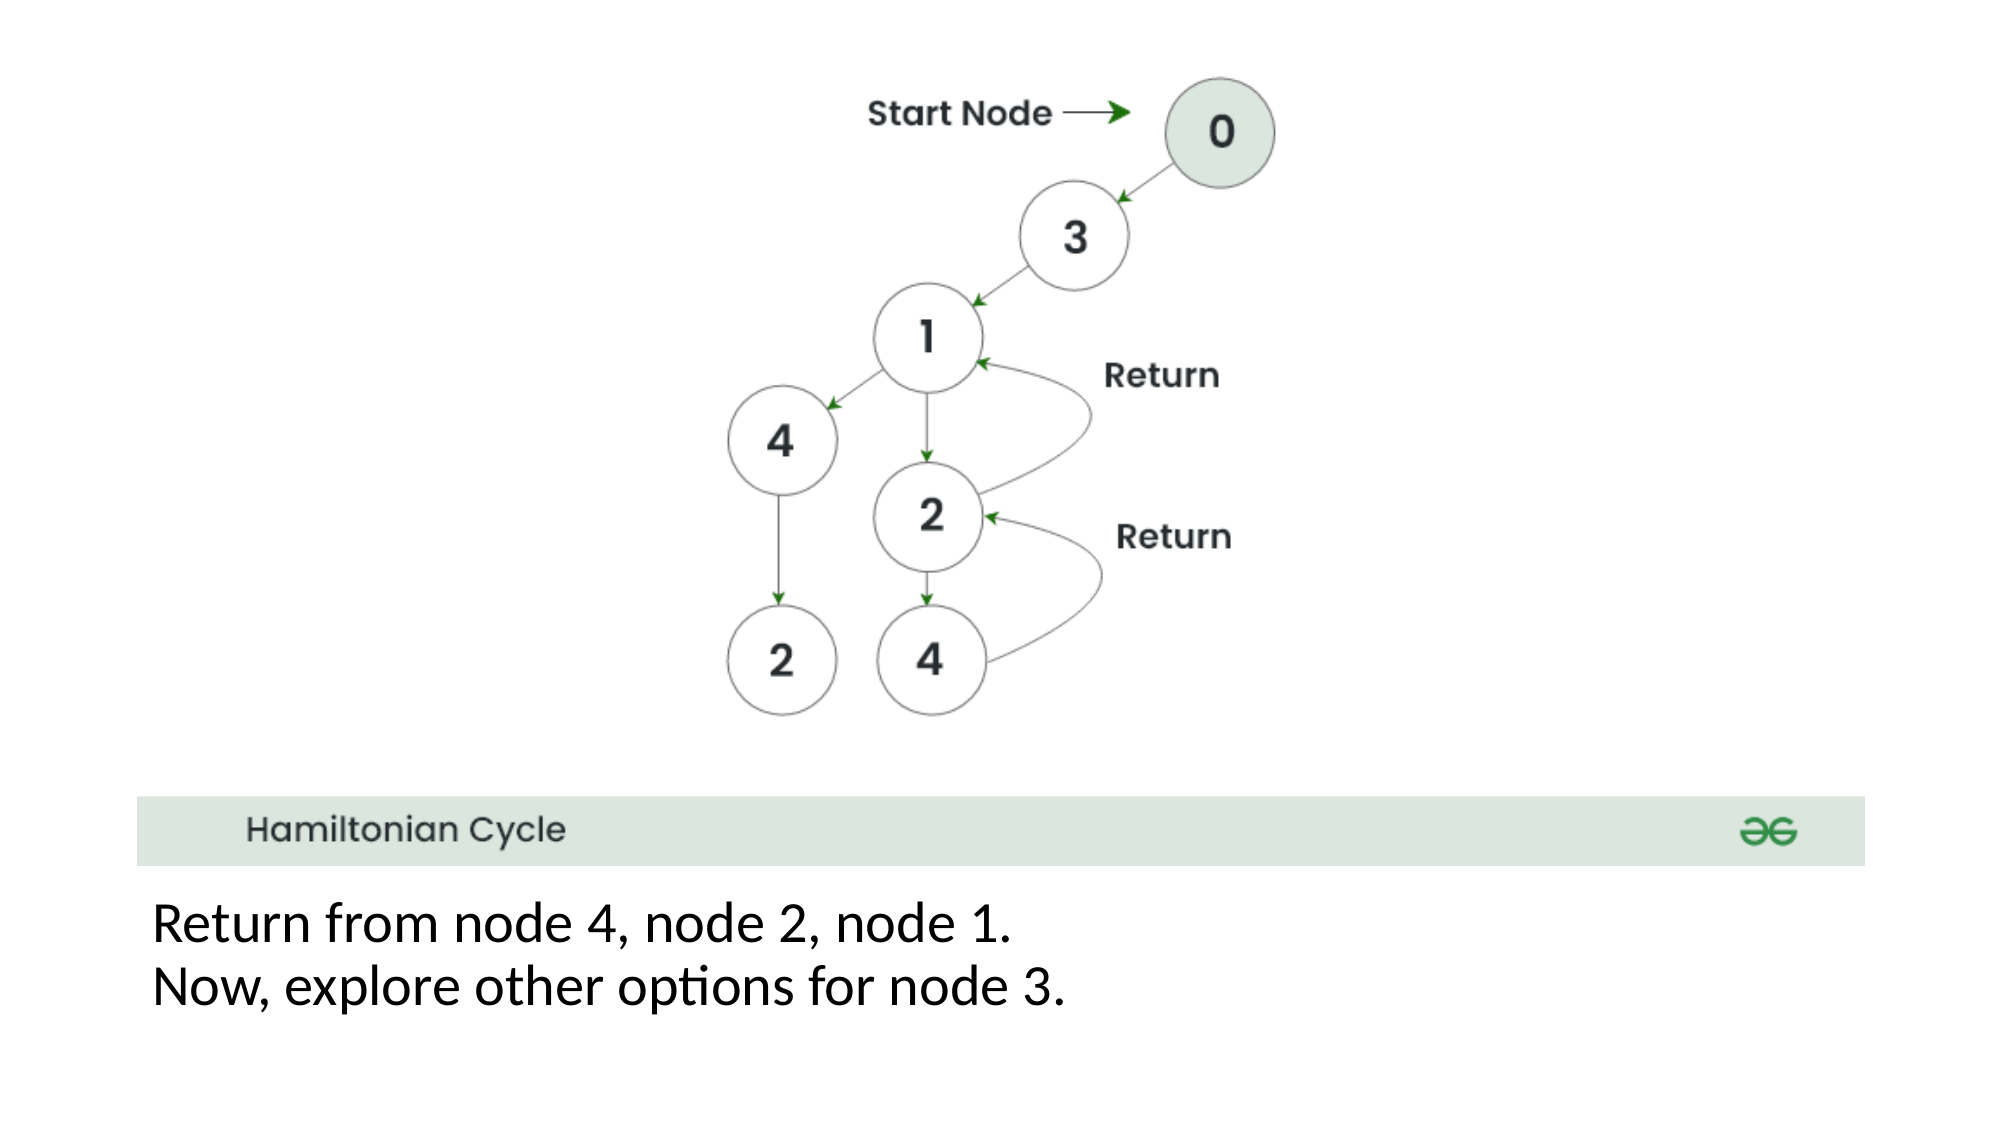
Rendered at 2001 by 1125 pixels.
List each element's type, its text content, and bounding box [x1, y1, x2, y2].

title Return from node 4, node 2, node 1. Now, explore other options for node 3. [137, 866, 1863, 1067]
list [137, 0, 1865, 866]
